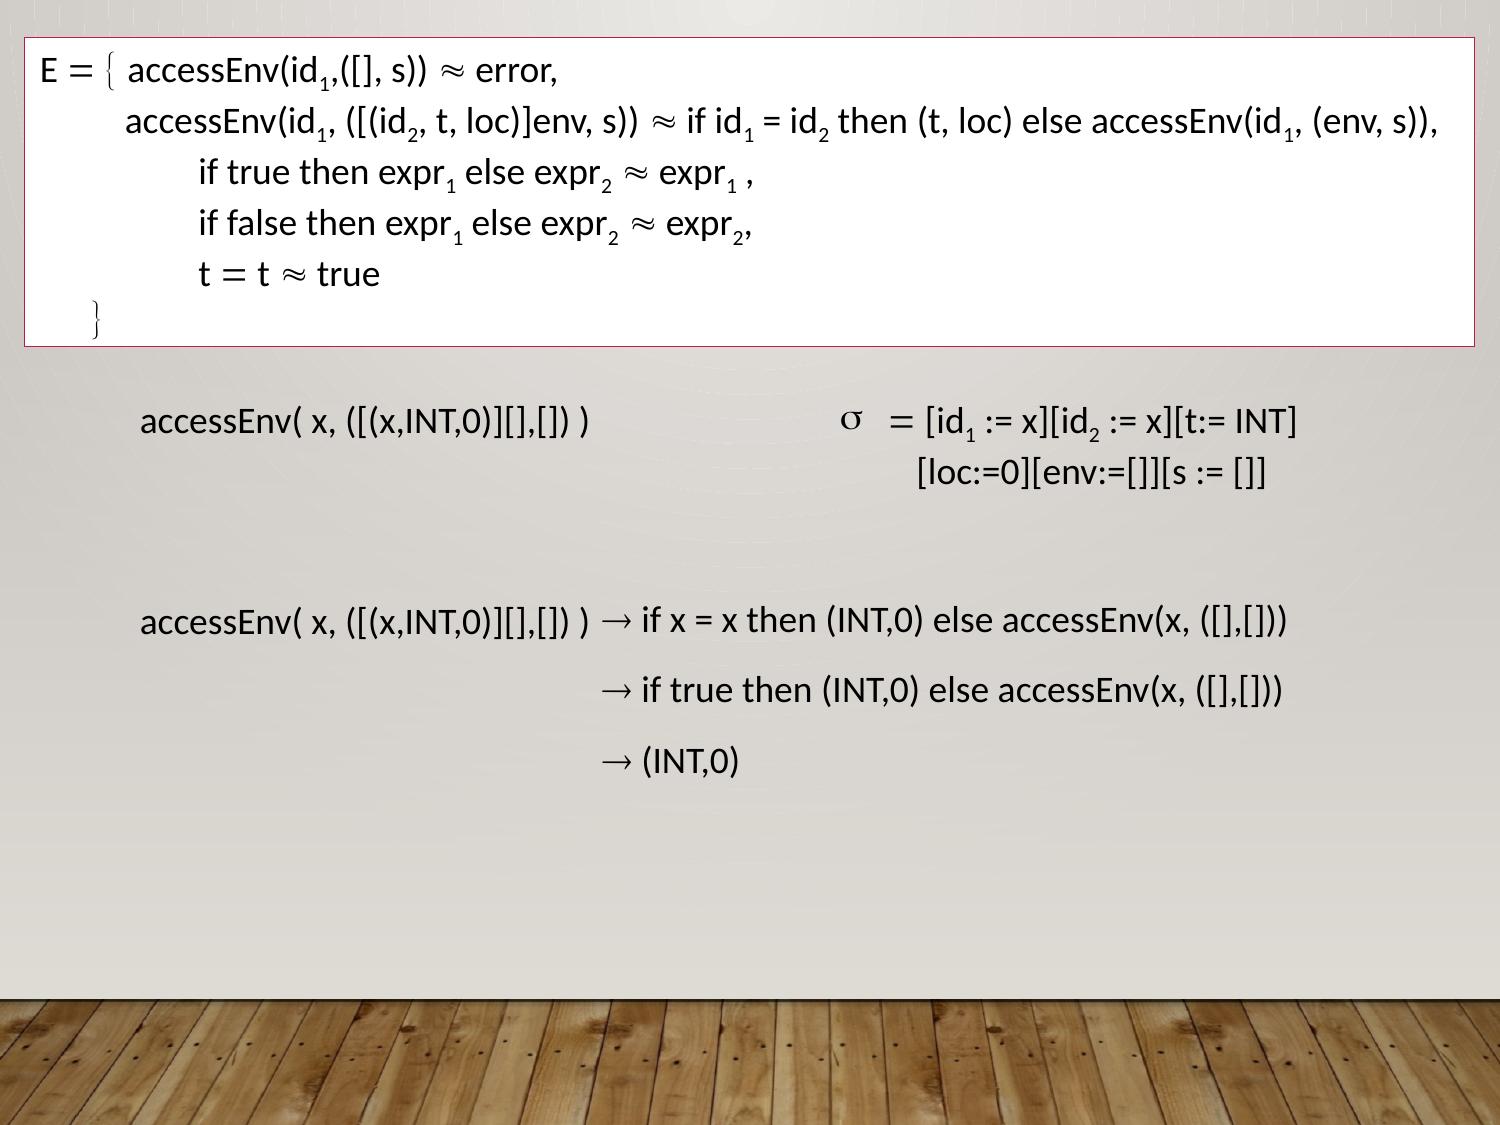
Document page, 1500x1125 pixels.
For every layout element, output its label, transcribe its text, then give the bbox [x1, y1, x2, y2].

picture [0, 999, 1500, 1125]
text_box  (INT,0) [587, 728, 1225, 789]
text_box accessEnv( x, ([(x,INT,0)][],[]) ) [125, 388, 763, 448]
text_box  if x = x then (INT,0) else accessEnv(x, ([],[])) [587, 587, 1422, 648]
text_box  if true then (INT,0) else accessEnv(x, ([],[])) [587, 658, 1422, 718]
text_box accessEnv( x, ([(x,INT,0)][],[]) ) [125, 589, 613, 650]
text_box E   accessEnv(id1,([], s))  error, accessEnv(id1, ([(id2, t, loc)]env, s))  if id1 = id2 then (t, loc) else accessEnv(id1, (env, s)), if true then expr1 else expr2  expr1 , if false then expr1 else expr2  expr2, t  t  true  [24, 37, 1475, 347]
text_box  [id1 := x][id2 := x][t:= INT] [loc:=0][env:=[]][s := []] [825, 388, 1314, 500]
